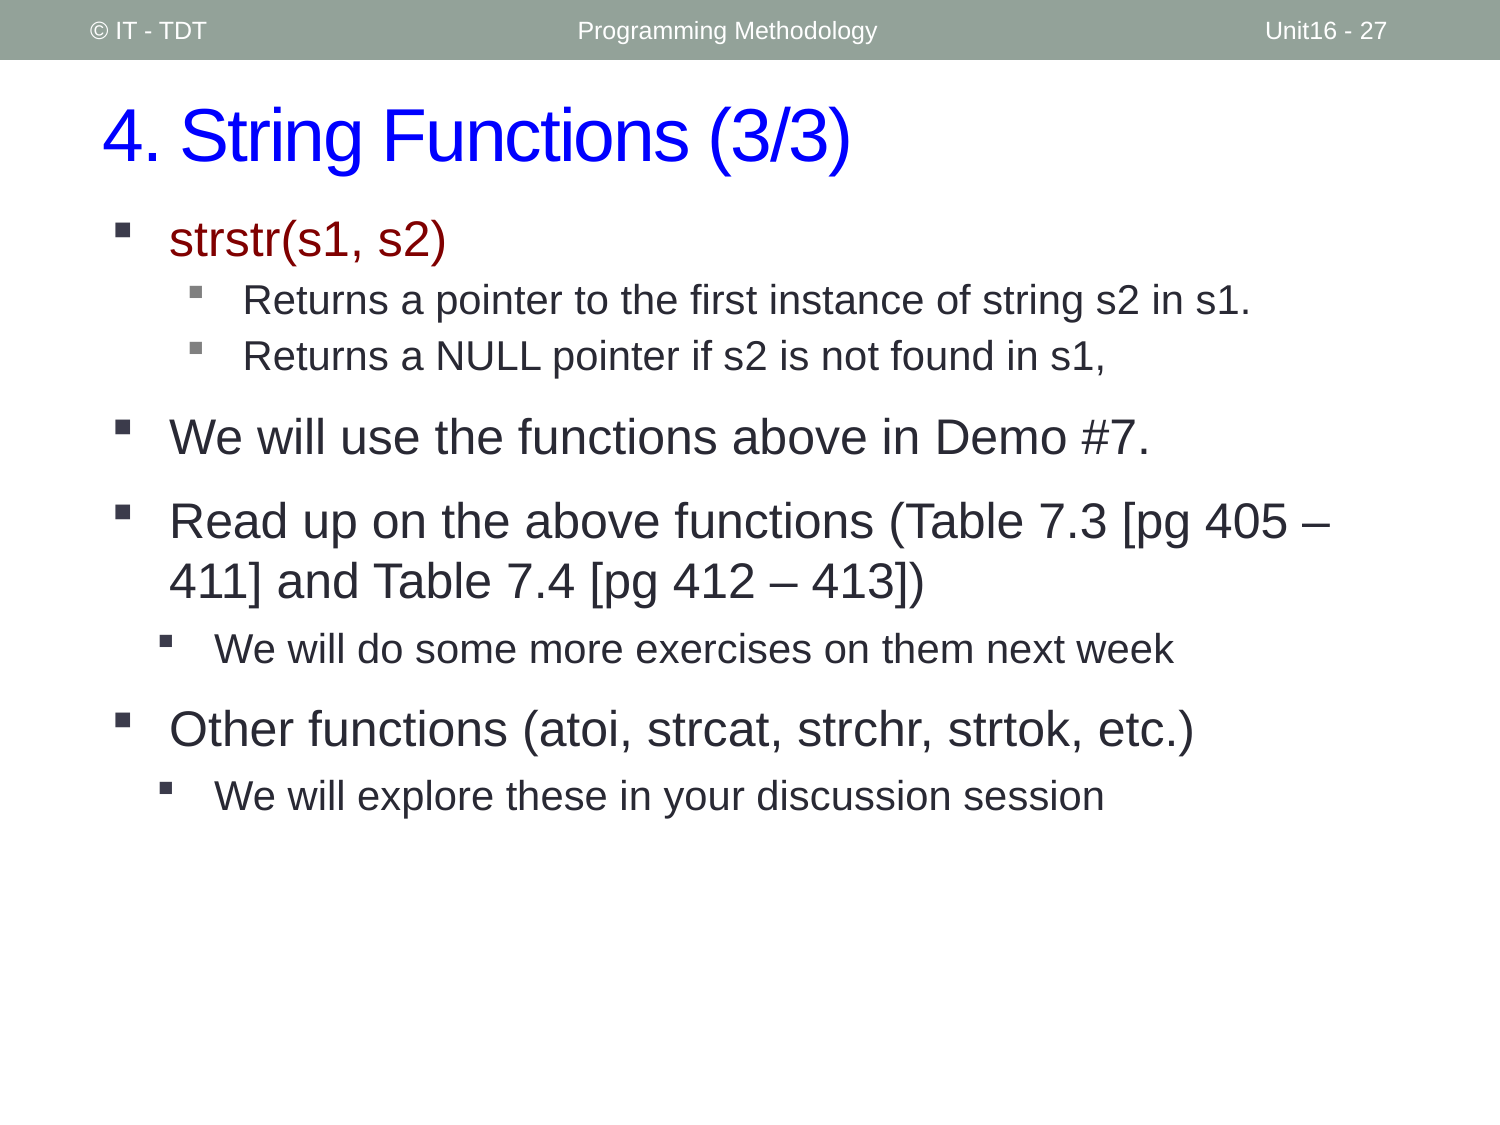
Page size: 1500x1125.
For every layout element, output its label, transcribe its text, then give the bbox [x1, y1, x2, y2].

title 4. String Functions (3/3) [87, 62, 1463, 200]
slide_number © IT - TDT [75, 3, 550, 57]
slide_number Unit16 - 27 [1250, 3, 1425, 57]
footer Programming Methodology [562, 3, 1238, 57]
list strstr(s1, s2) Returns a pointer to the first instance of string s2 in s1. Returns a NULL pointer if s2 is not found in s1, We will use the functions above in Demo #7. Read up on the above functions (Table 7.3 [pg 405 – 411] and Table 7.4 [pg 412 – 413]) We will do some more exercises on them next week Other functions (atoi, strcat, strchr, strtok, etc.) We will explore these in your discussion session [96, 199, 1447, 1079]
